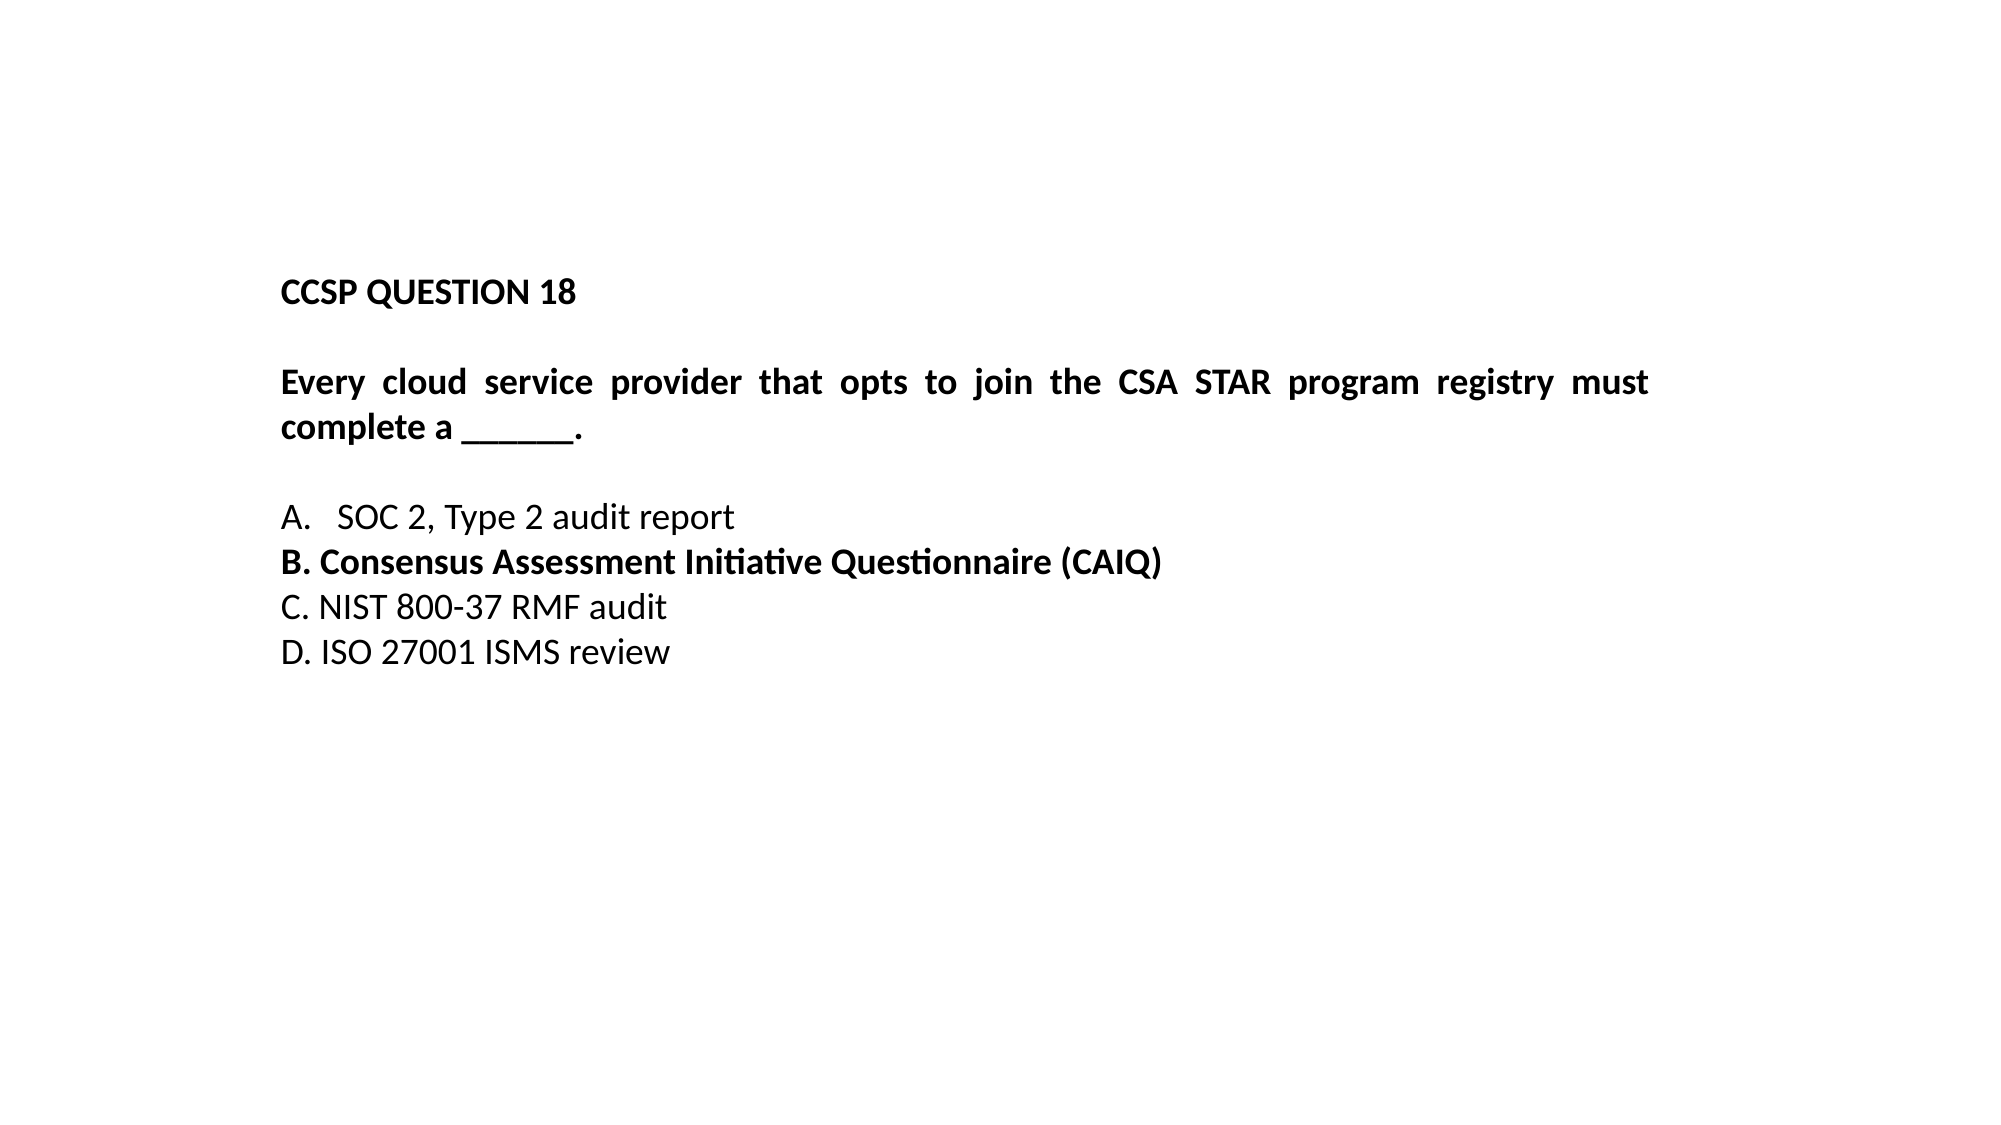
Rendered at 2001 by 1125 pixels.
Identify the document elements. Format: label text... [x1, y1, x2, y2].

text_box CCSP QUESTION 18 Every cloud service provider that opts to join the CSA STAR program registry must complete a ______. SOC 2, Type 2 audit report B. Consensus Assessment Initiative Questionnaire (CAIQ) C. NIST 800-37 RMF audit D. ISO 27001 ISMS review [266, 259, 1666, 680]
